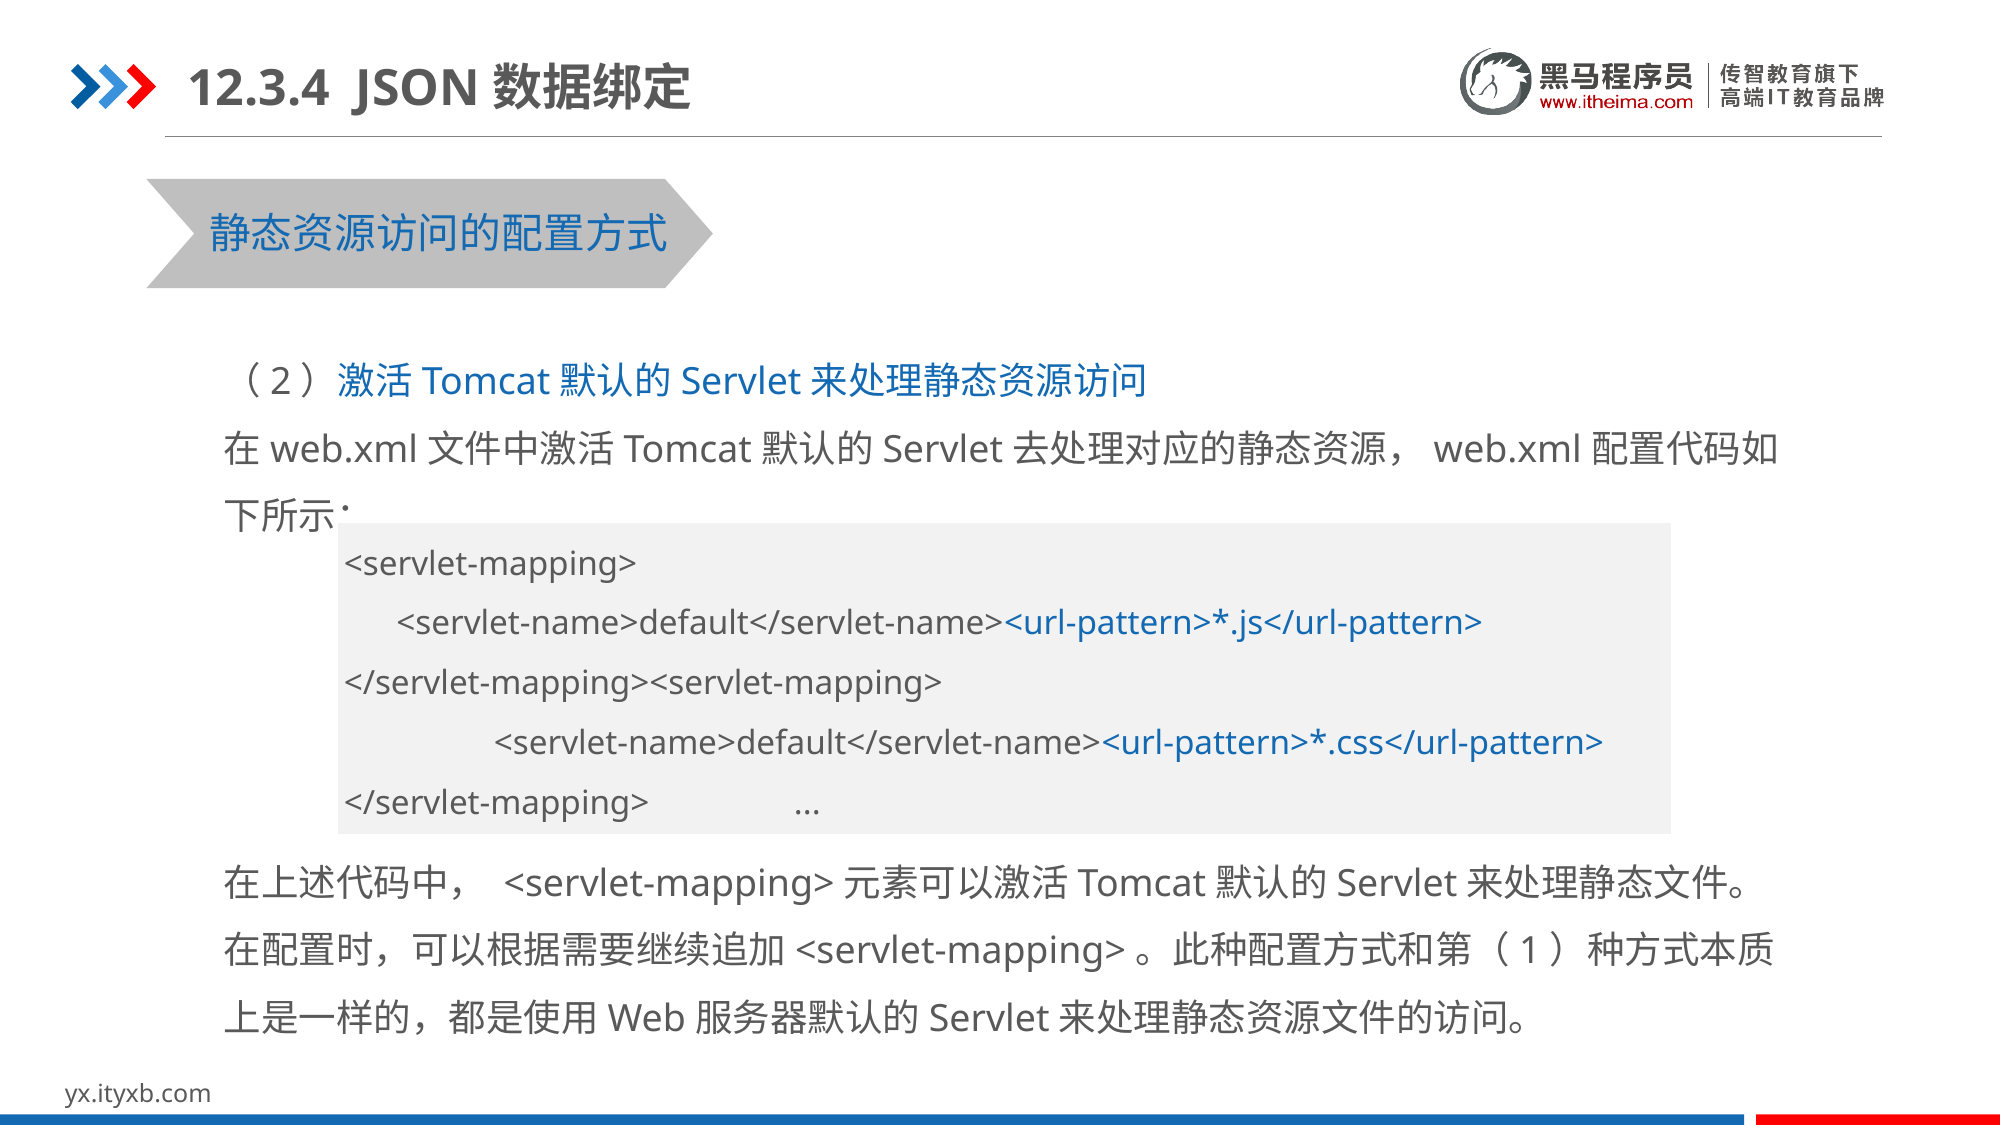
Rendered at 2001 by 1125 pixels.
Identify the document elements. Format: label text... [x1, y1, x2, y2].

text_box （2）激活Tomcat默认的Servlet来处理静态资源访问 在web.xml文件中激活Tomcat默认的Servlet去处理对应的静态资源，web.xml配置代码如下所示： 在上述代码中， <servlet-mapping>元素可以激活Tomcat默认的Servlet来处理静态文件。在配置时，可以根据需要继续追加<servlet-mapping>。此种配置方式和第（1）种方式本质上是一样的，都是使用Web服务器默认的Servlet来处理静态资源文件的访问。 [208, 327, 1802, 1047]
text_box <servlet-mapping> <servlet-name>default</servlet-name><url-pattern>*.js</url-pattern> </servlet-mapping><servlet-mapping> <servlet-name>default</servlet-name><url-pattern>*.css</url-pattern> </servlet-mapping> ... [329, 514, 1806, 829]
text_box 12.3.4 JSON数据绑定 [187, 43, 729, 127]
text_box 静态资源访问的配置方式 [194, 199, 684, 265]
picture [338, 523, 1674, 835]
text_box [146, 178, 713, 289]
picture [1460, 48, 1887, 115]
